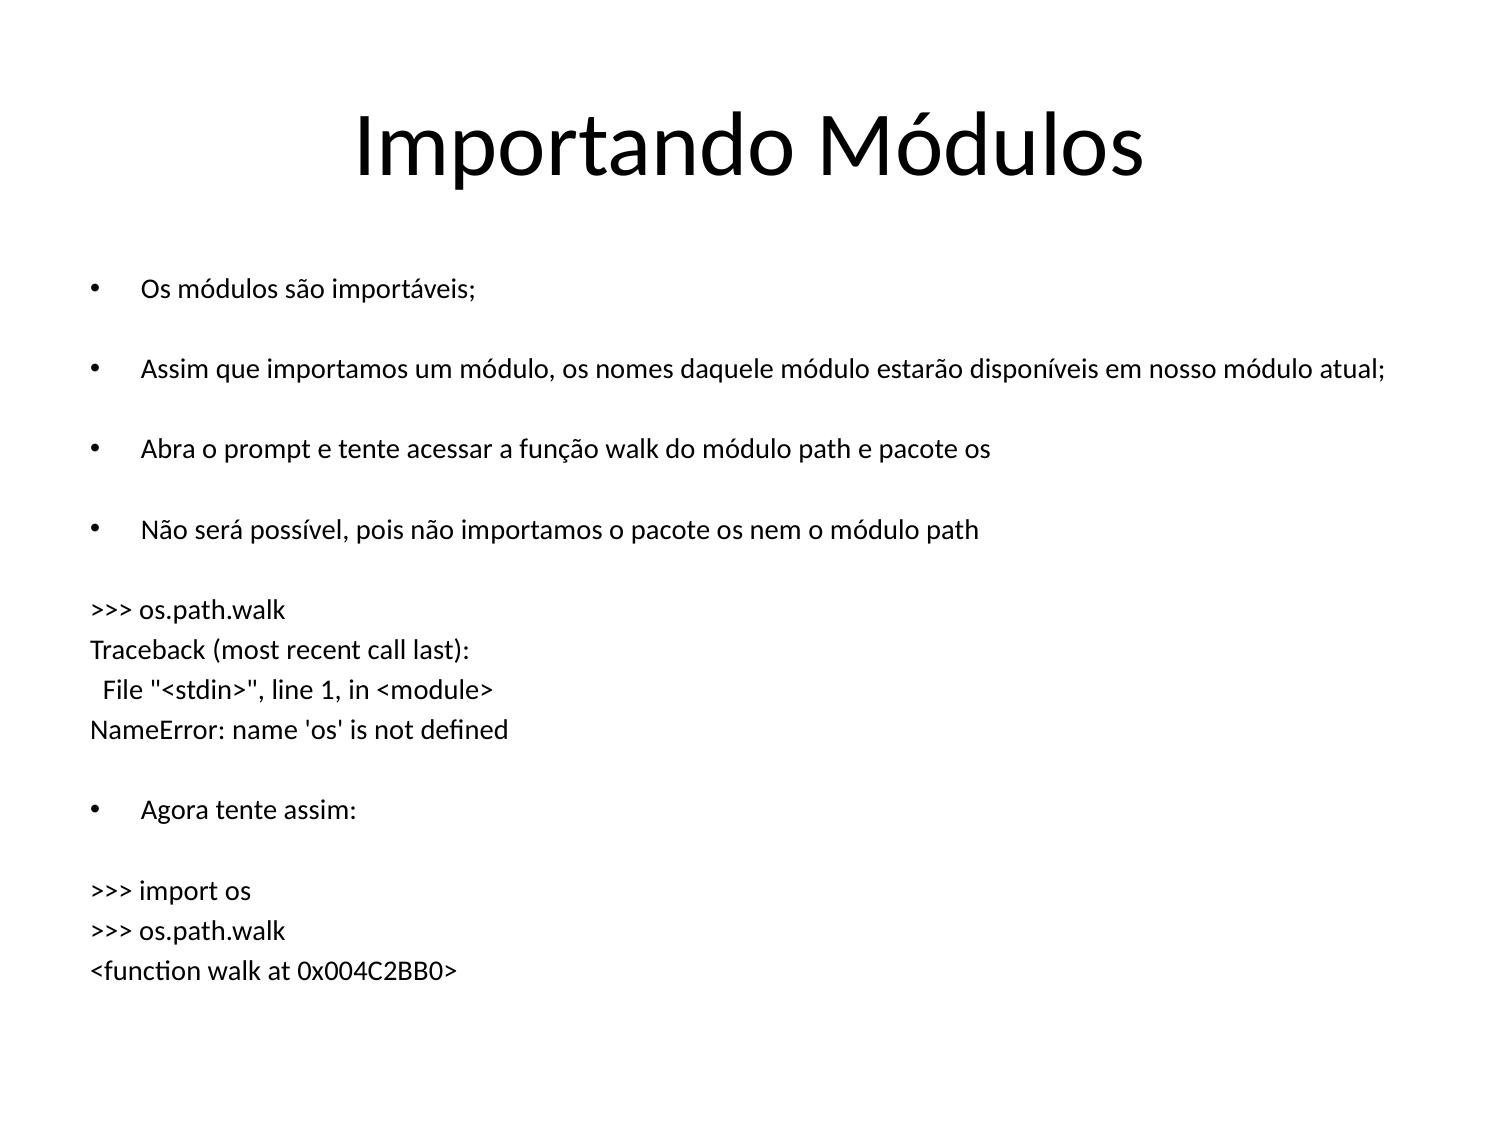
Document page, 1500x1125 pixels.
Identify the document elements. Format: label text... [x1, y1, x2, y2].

list Os módulos são importáveis; Assim que importamos um módulo, os nomes daquele módulo estarão disponíveis em nosso módulo atual; Abra o prompt e tente acessar a função walk do módulo path e pacote os Não será possível, pois não importamos o pacote os nem o módulo path >>> os.path.walk Traceback (most recent call last): File "<stdin>", line 1, in <module> NameError: name 'os' is not defined Agora tente assim: >>> import os >>> os.path.walk <function walk at 0x004C2BB0> [75, 262, 1425, 1005]
title Importando Módulos [75, 45, 1425, 233]
